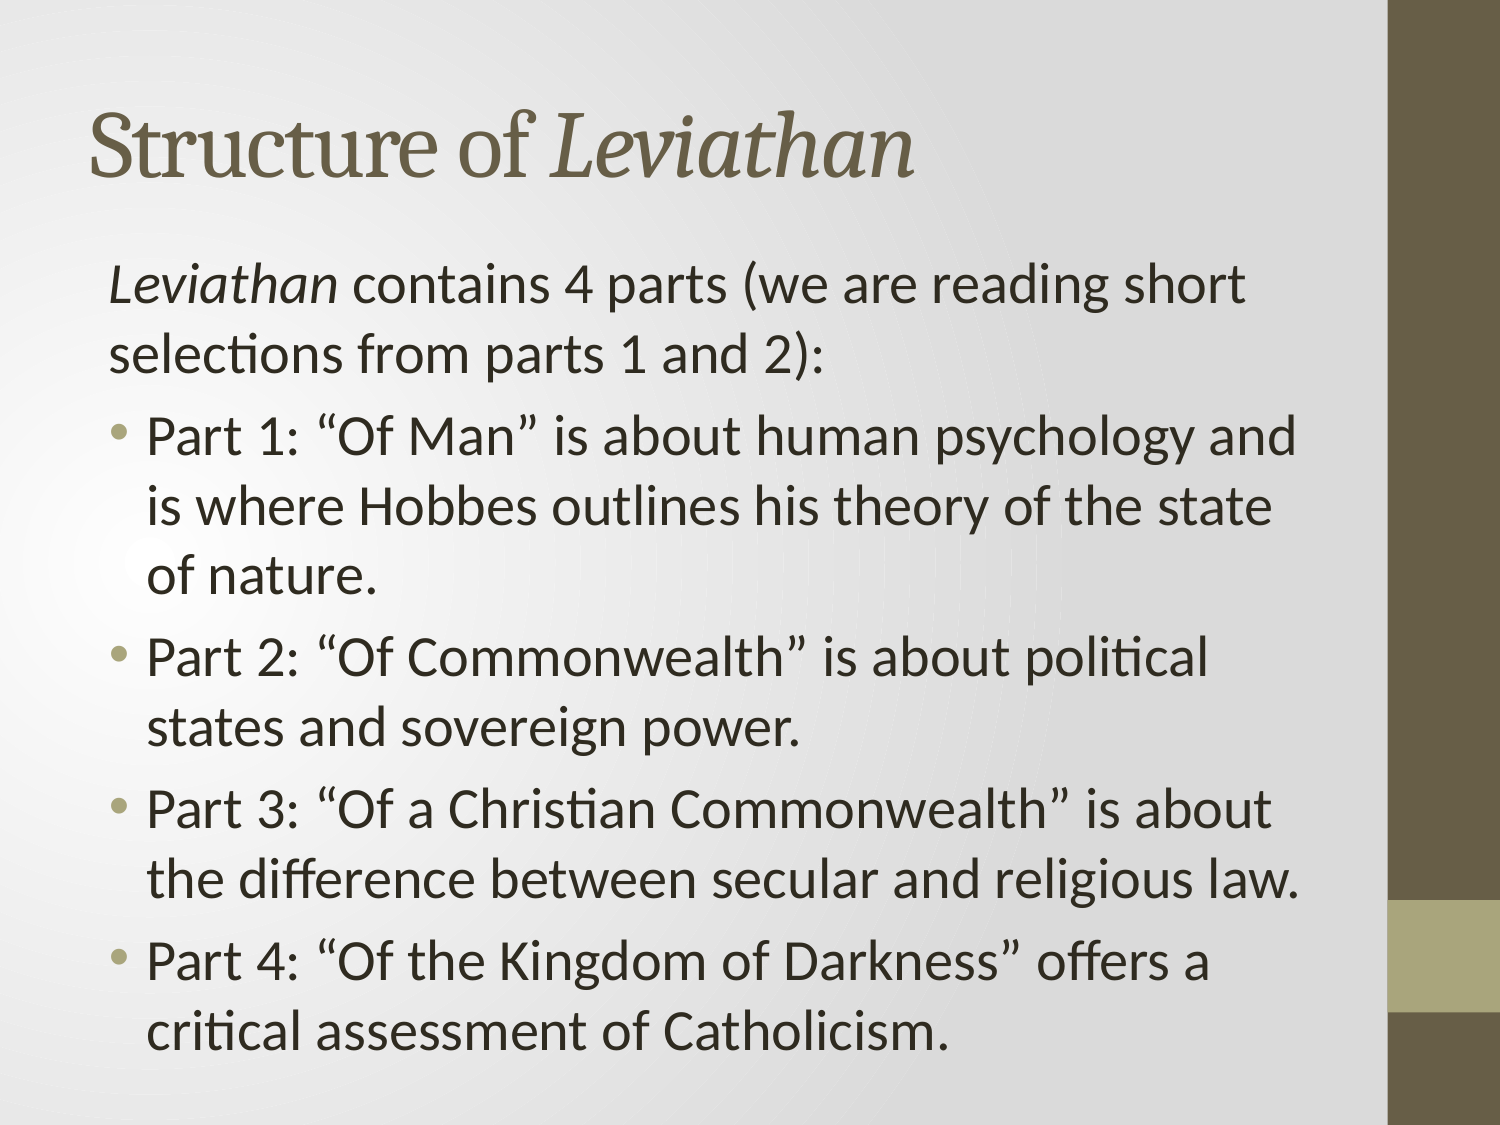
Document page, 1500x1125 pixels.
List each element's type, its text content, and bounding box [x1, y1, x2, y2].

list Leviathan contains 4 parts (we are reading short selections from parts 1 and 2): Part 1: “Of Man” is about human psychology and is where Hobbes outlines his theory of the state of nature. Part 2: “Of Commonwealth” is about political states and sovereign power. Part 3: “Of a Christian Commonwealth” is about the difference between secular and religious law. Part 4: “Of the Kingdom of Darkness” offers a critical assessment of Catholicism. [75, 237, 1325, 1050]
title Structure of Leviathan [75, 45, 1325, 233]
